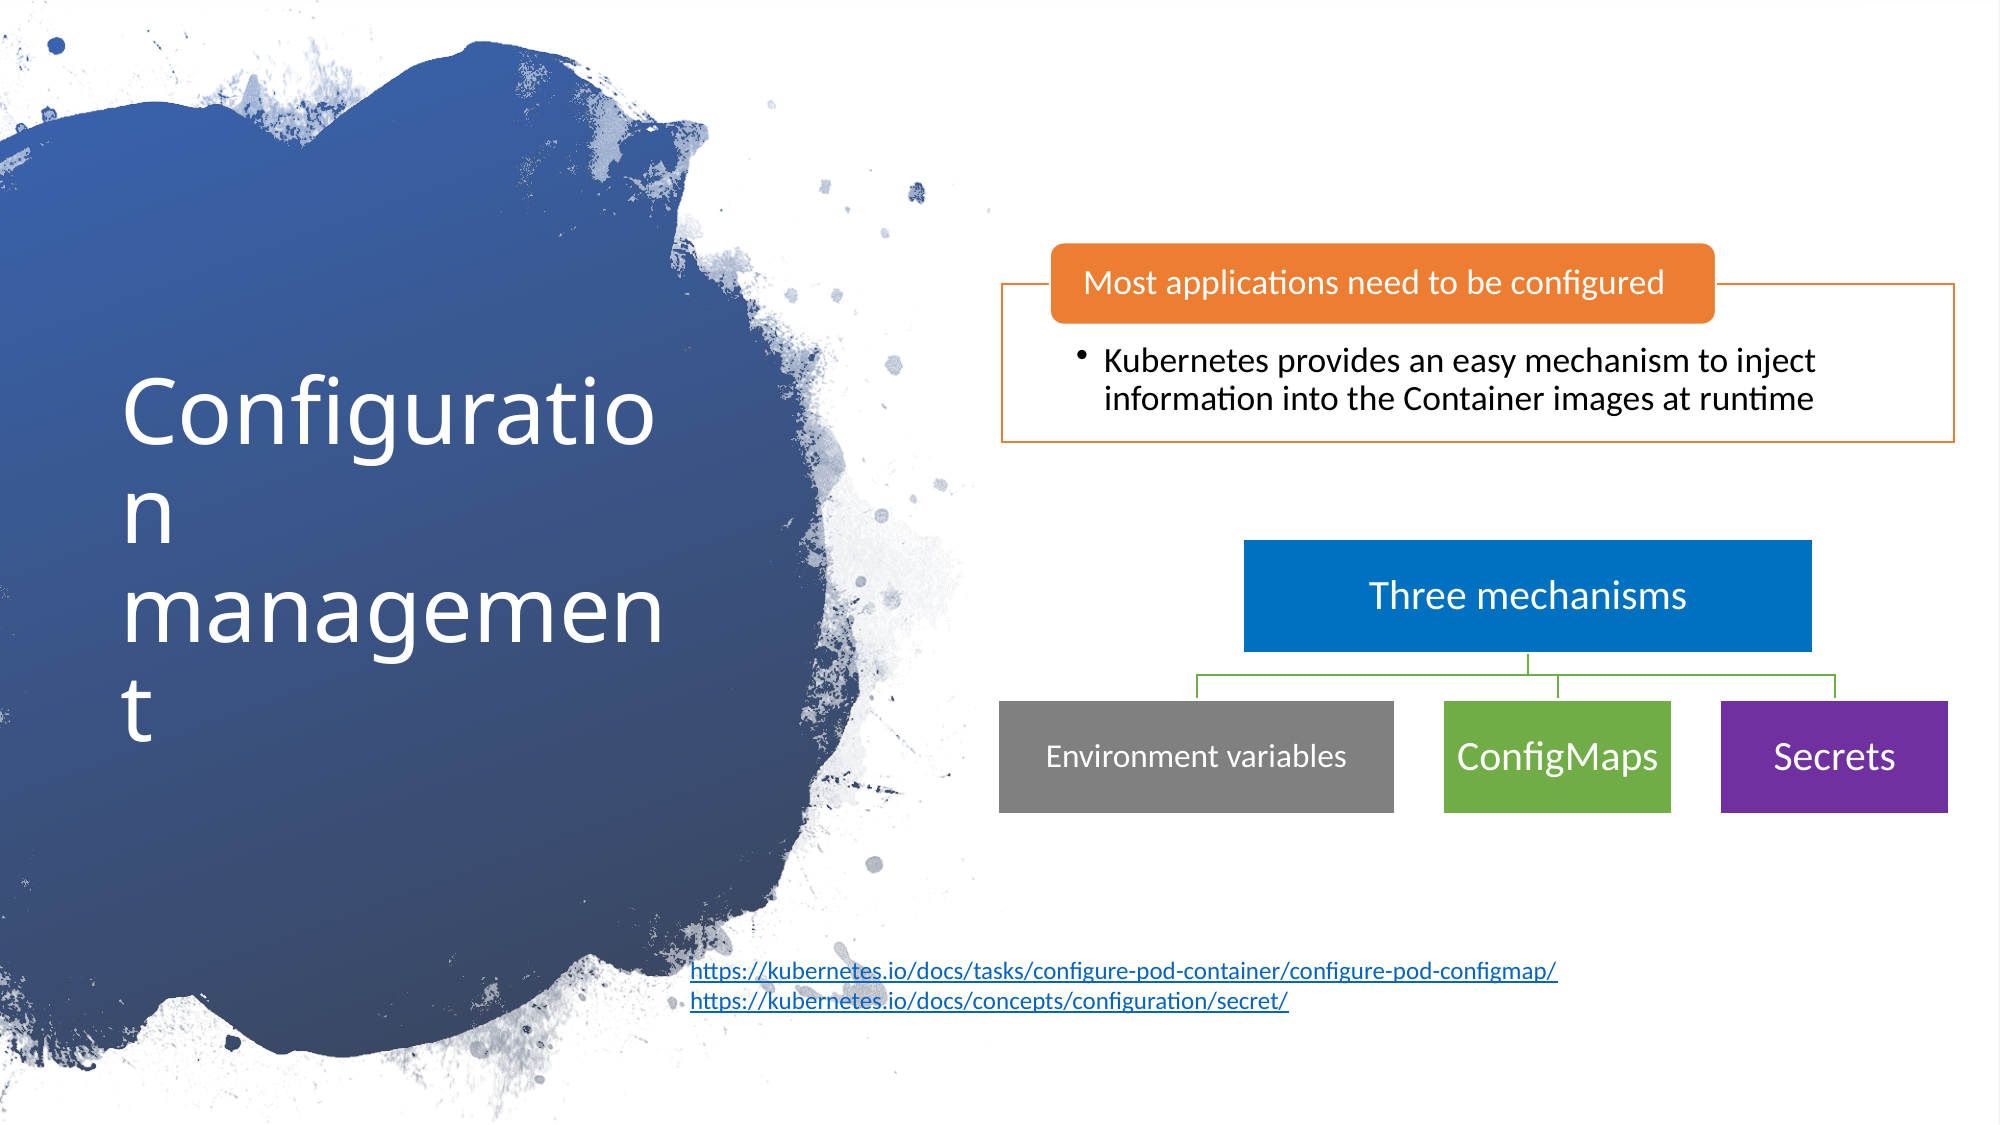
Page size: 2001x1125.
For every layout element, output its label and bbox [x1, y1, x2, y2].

text_box [997, 529, 1950, 822]
list [1002, 139, 1954, 545]
picture [0, 0, 2000, 1125]
